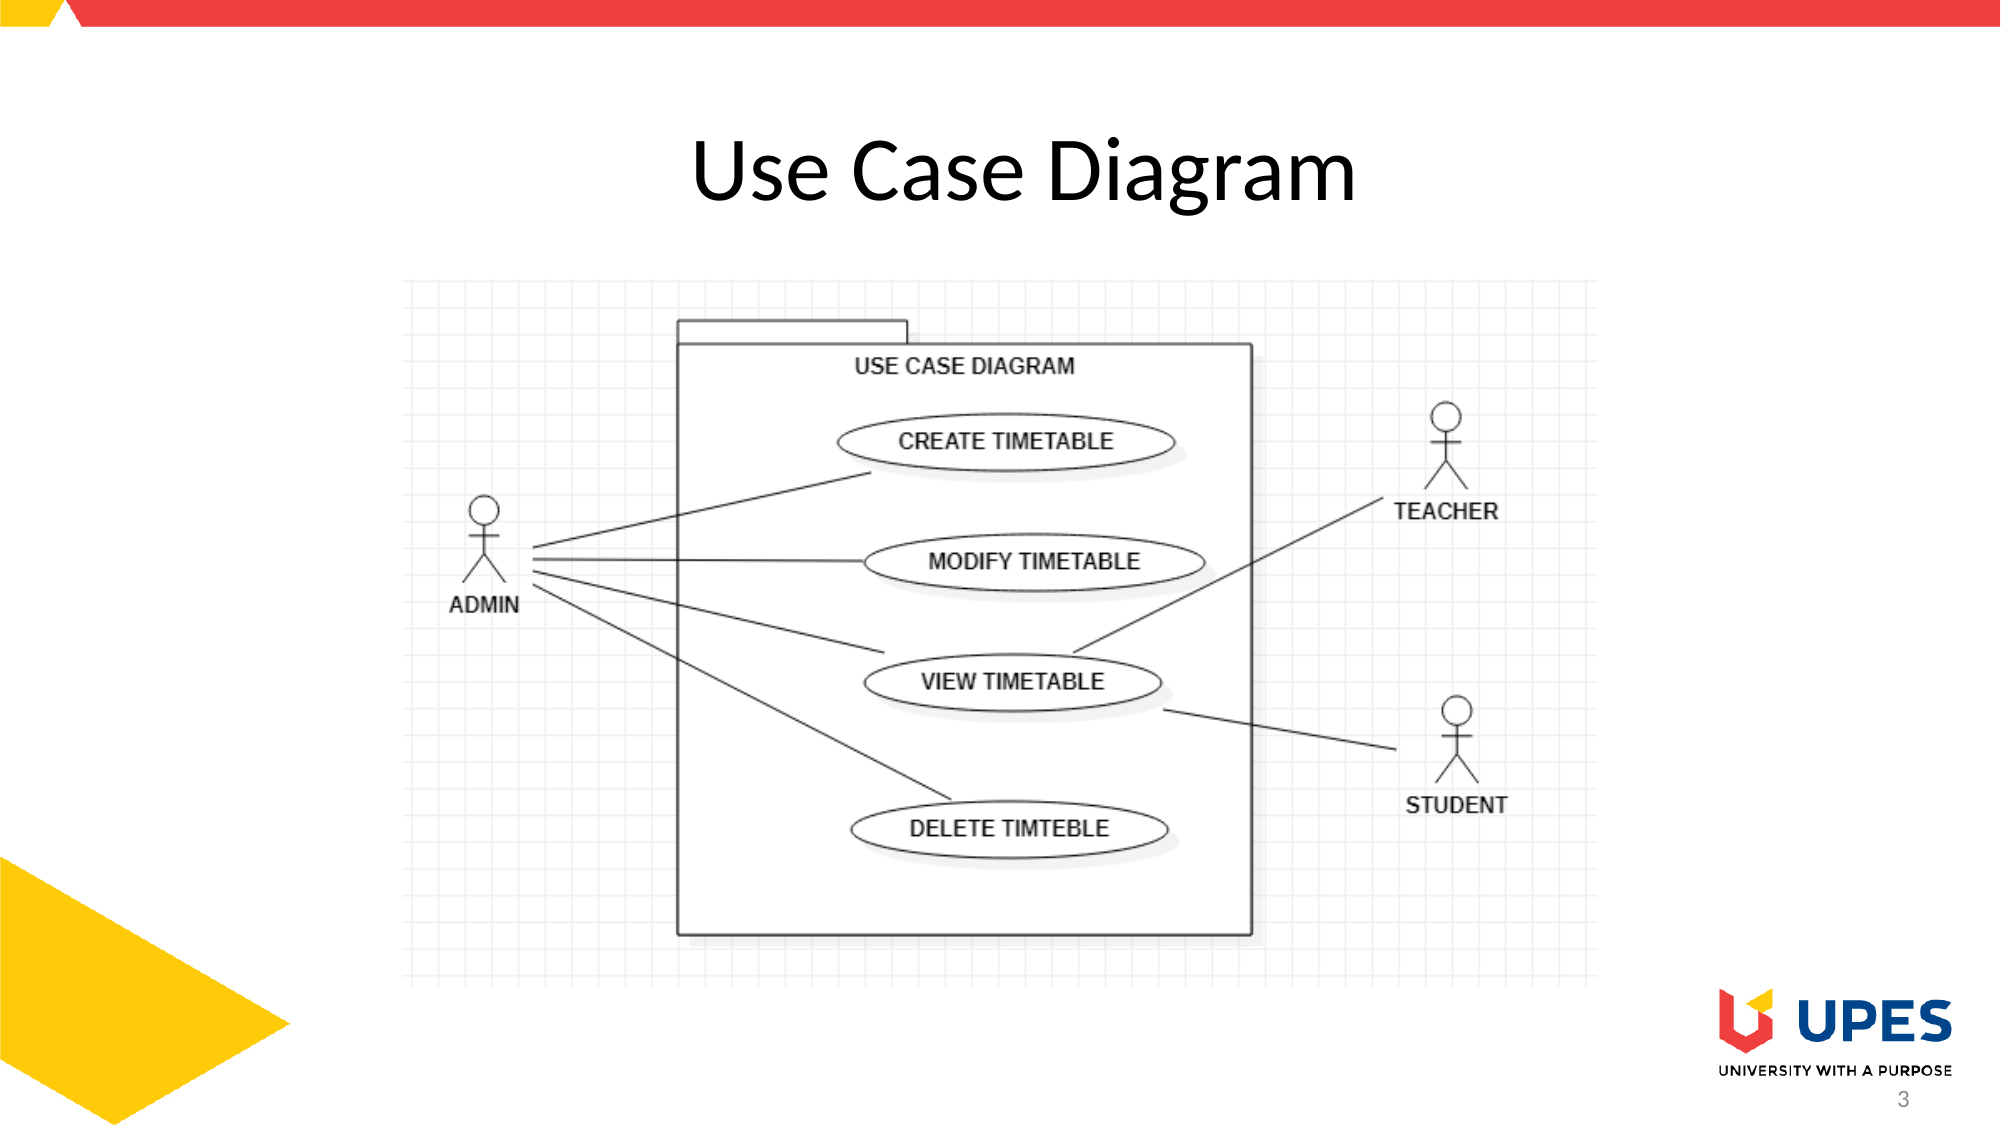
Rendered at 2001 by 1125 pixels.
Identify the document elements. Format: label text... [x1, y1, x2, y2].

picture [0, 0, 2001, 1125]
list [402, 279, 1598, 986]
title Use Case Diagram [125, 70, 1925, 258]
